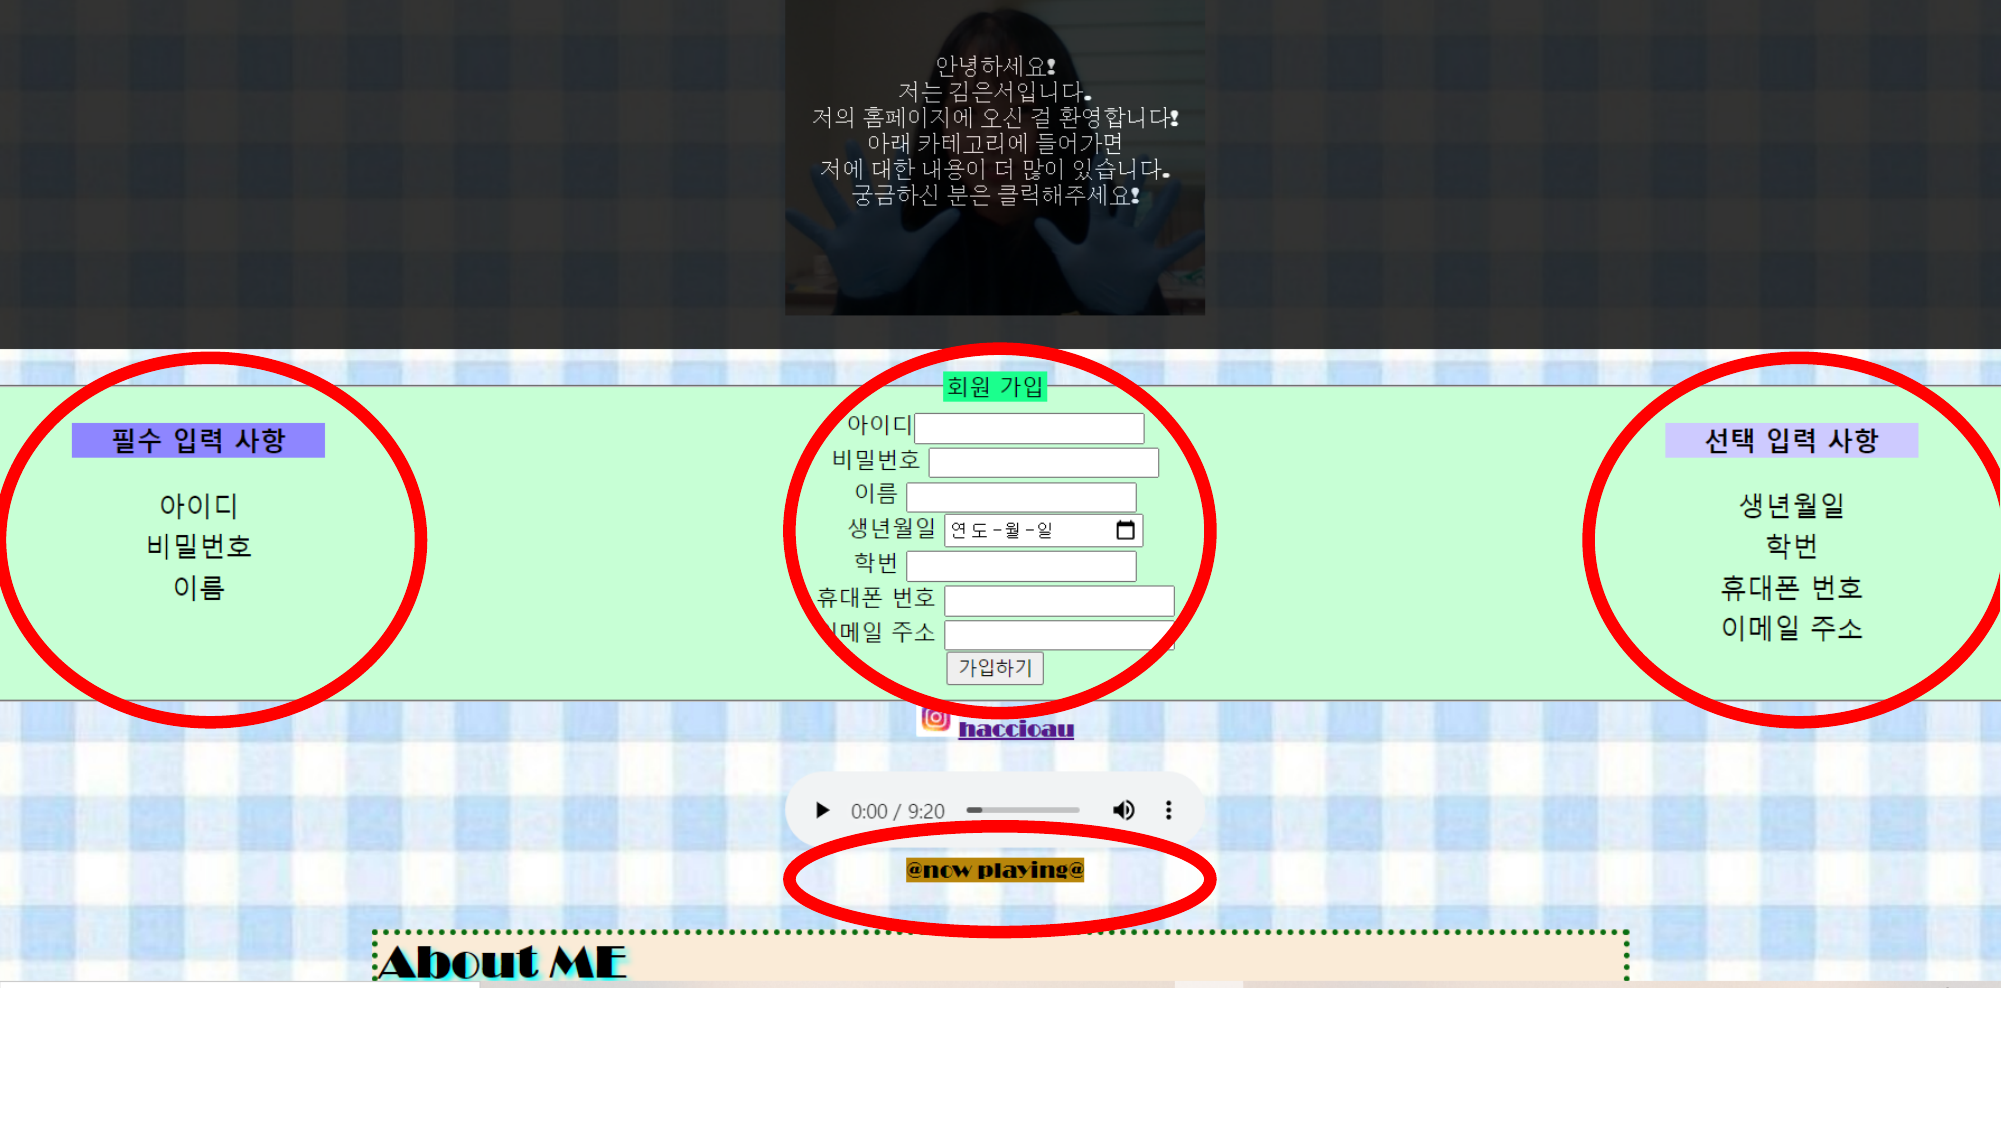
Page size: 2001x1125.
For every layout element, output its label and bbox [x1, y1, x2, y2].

list [0, 0, 2000, 988]
